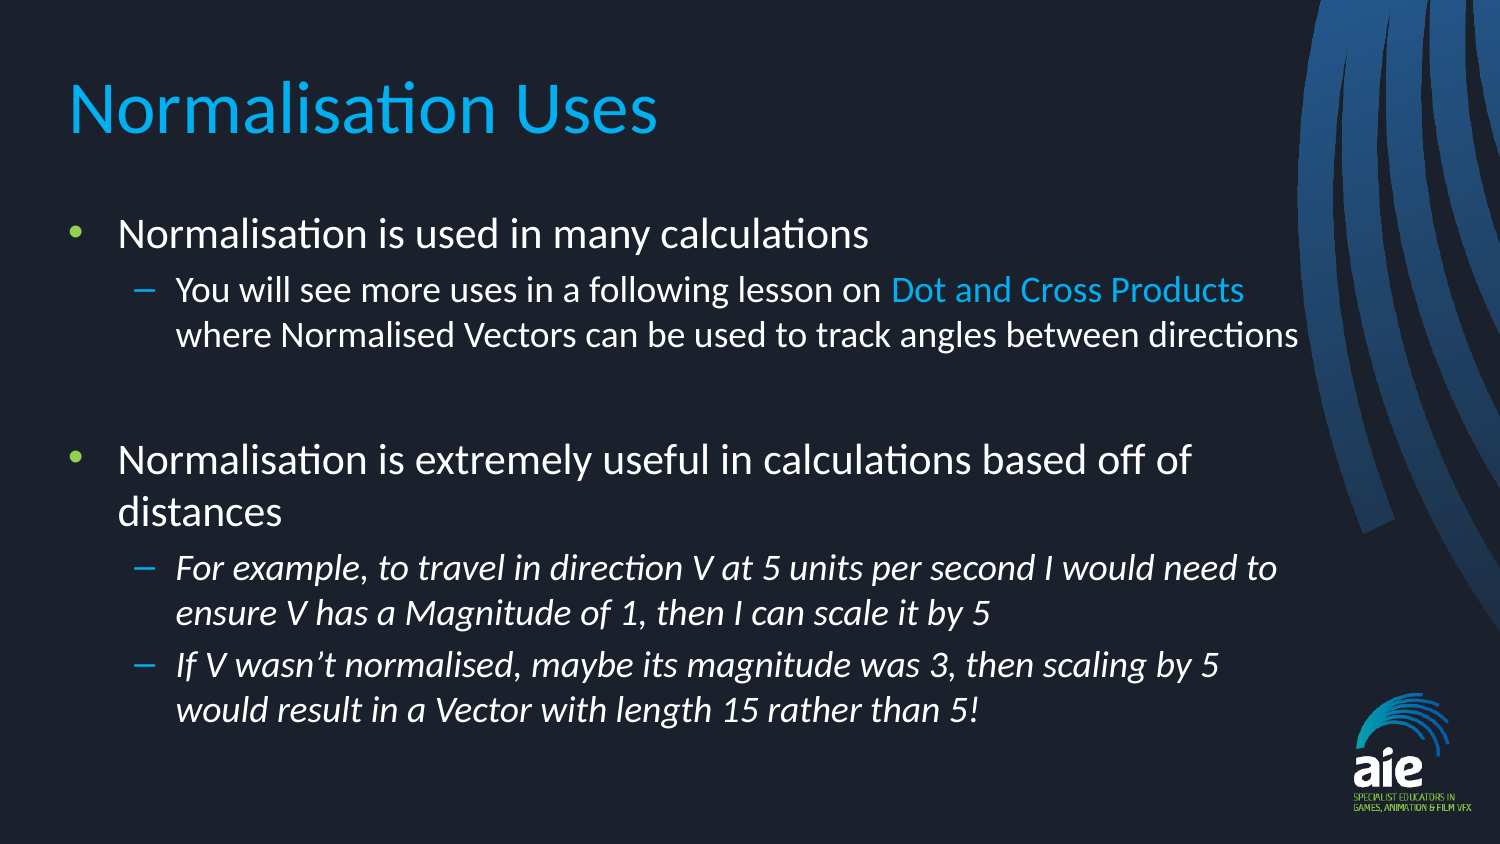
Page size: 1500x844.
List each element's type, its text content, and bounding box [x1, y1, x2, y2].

list Normalisation is used in many calculations You will see more uses in a following lesson on Dot and Cross Products where Normalised Vectors can be used to track angles between directions Normalisation is extremely useful in calculations based off of distances For example, to travel in direction V at 5 units per second I would need to ensure V has a Magnitude of 1, then I can scale it by 5 If V wasn’t normalised, maybe its magnitude was 3, then scaling by 5 would result in a Vector with length 15 rather than 5! [53, 197, 1329, 753]
picture [0, 0, 1500, 844]
title Normalisation Uses [53, 33, 1425, 175]
